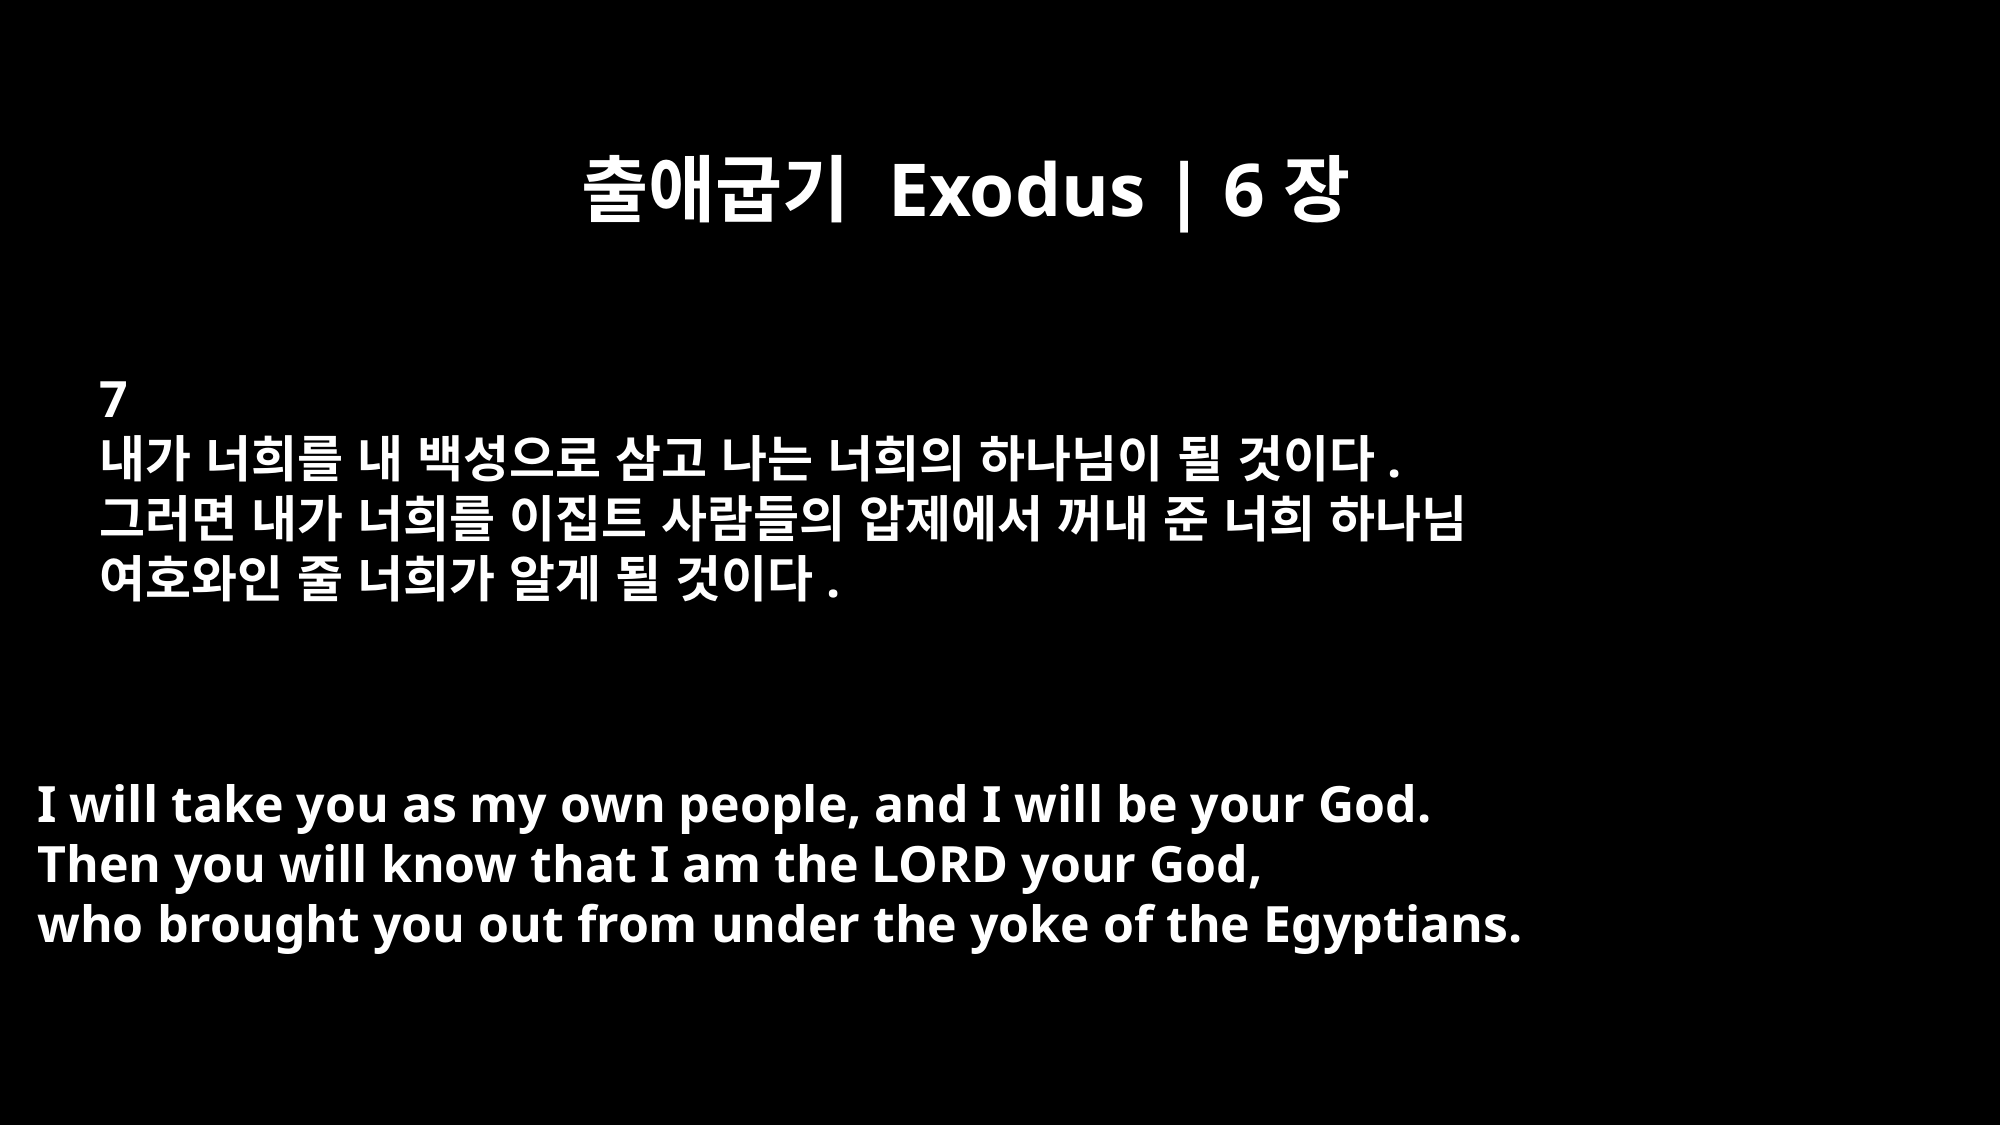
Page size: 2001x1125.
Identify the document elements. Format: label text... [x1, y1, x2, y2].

text_box 7 내가 너희를 내 백성으로 삼고 나는 너희의 하나님이 될 것이다. 그러면 내가 너희를 이집트 사람들의 압제에서 꺼내 준 너희 하나님 여호와인 줄 너희가 알게 될 것이다. [85, 359, 1497, 615]
text_box I will take you as my own people, and I will be your God. Then you will know that I am the LORD your God, who brought you out from under the yoke of the Egyptians. [22, 764, 1538, 960]
text_box 출애굽기 Exodus | 6장 [566, 136, 1366, 239]
